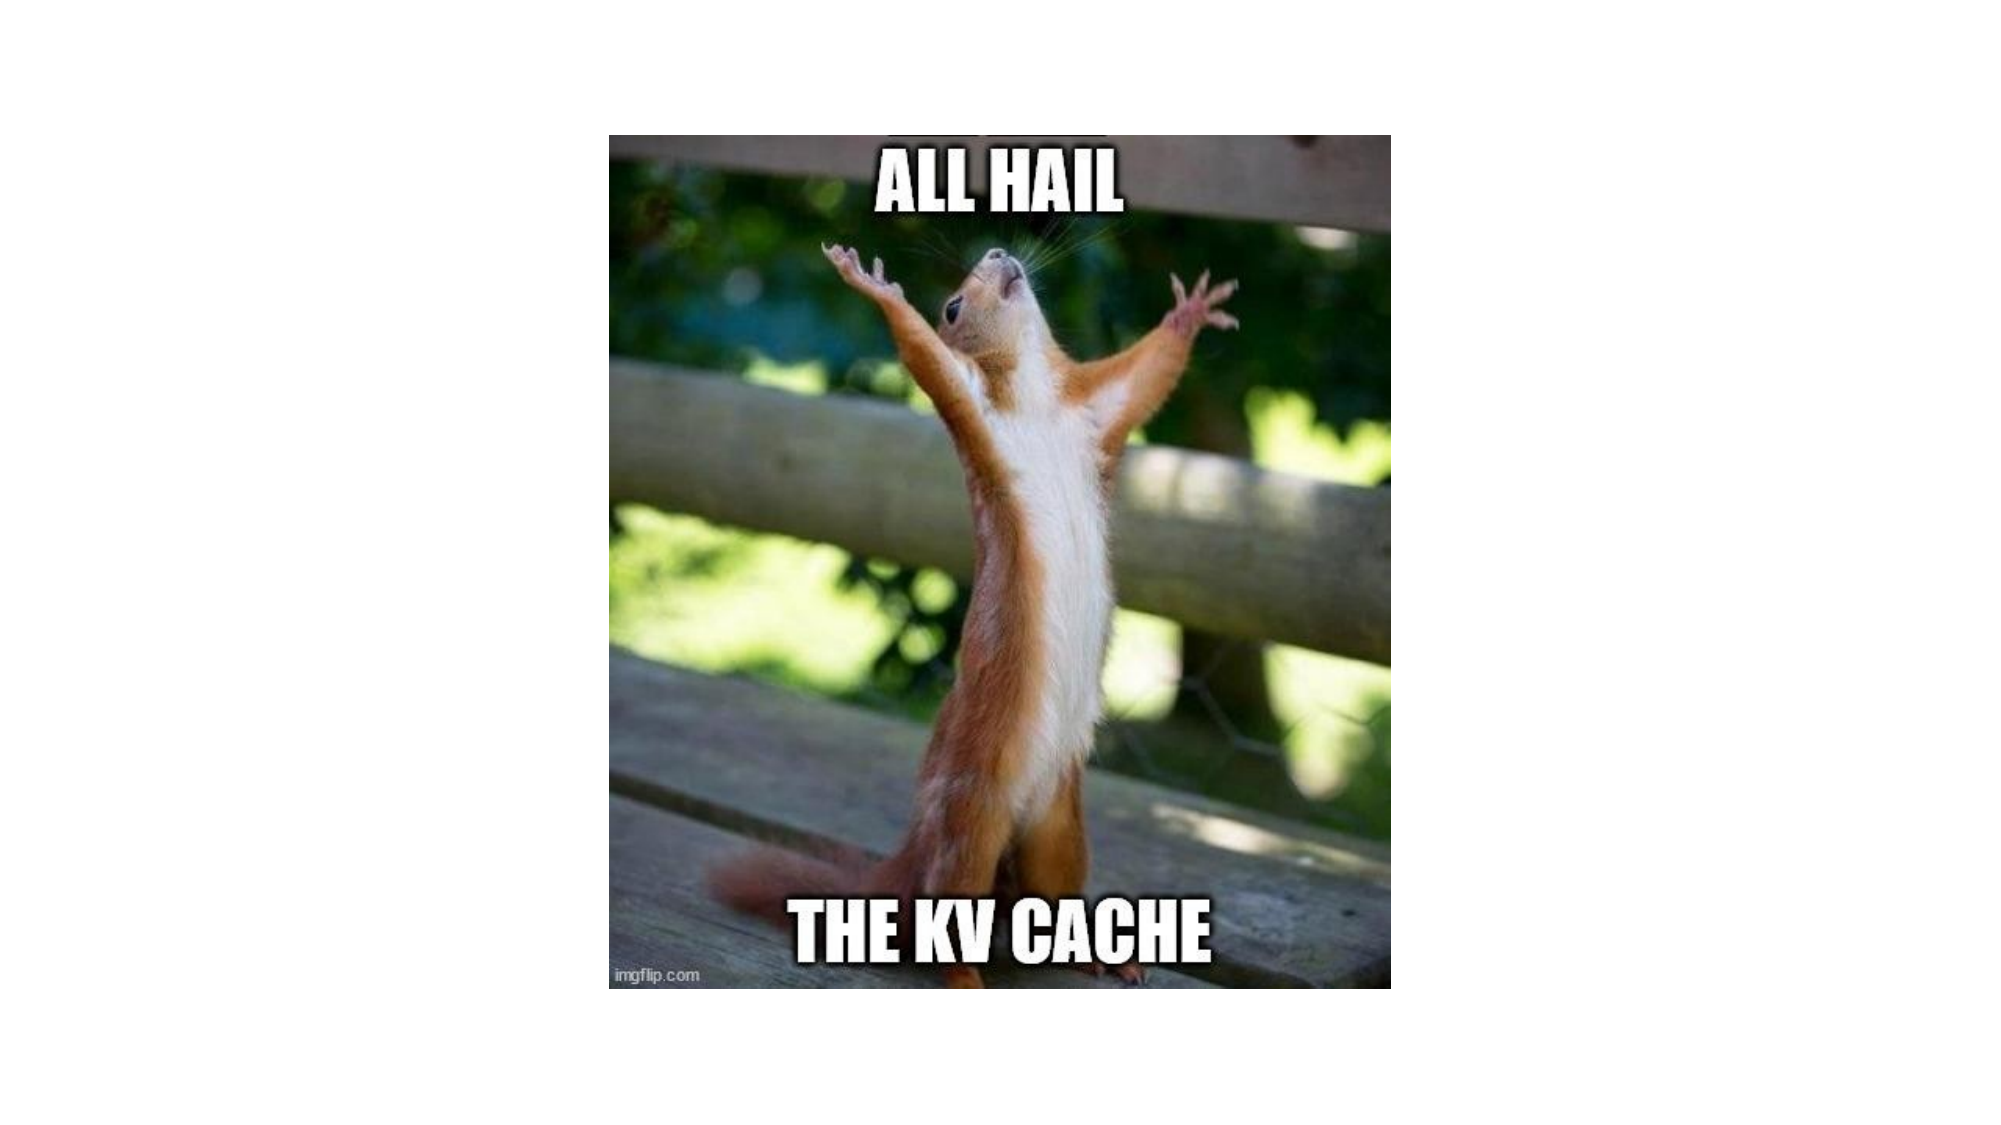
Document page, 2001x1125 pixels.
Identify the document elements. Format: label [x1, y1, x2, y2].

picture [609, 135, 1391, 990]
